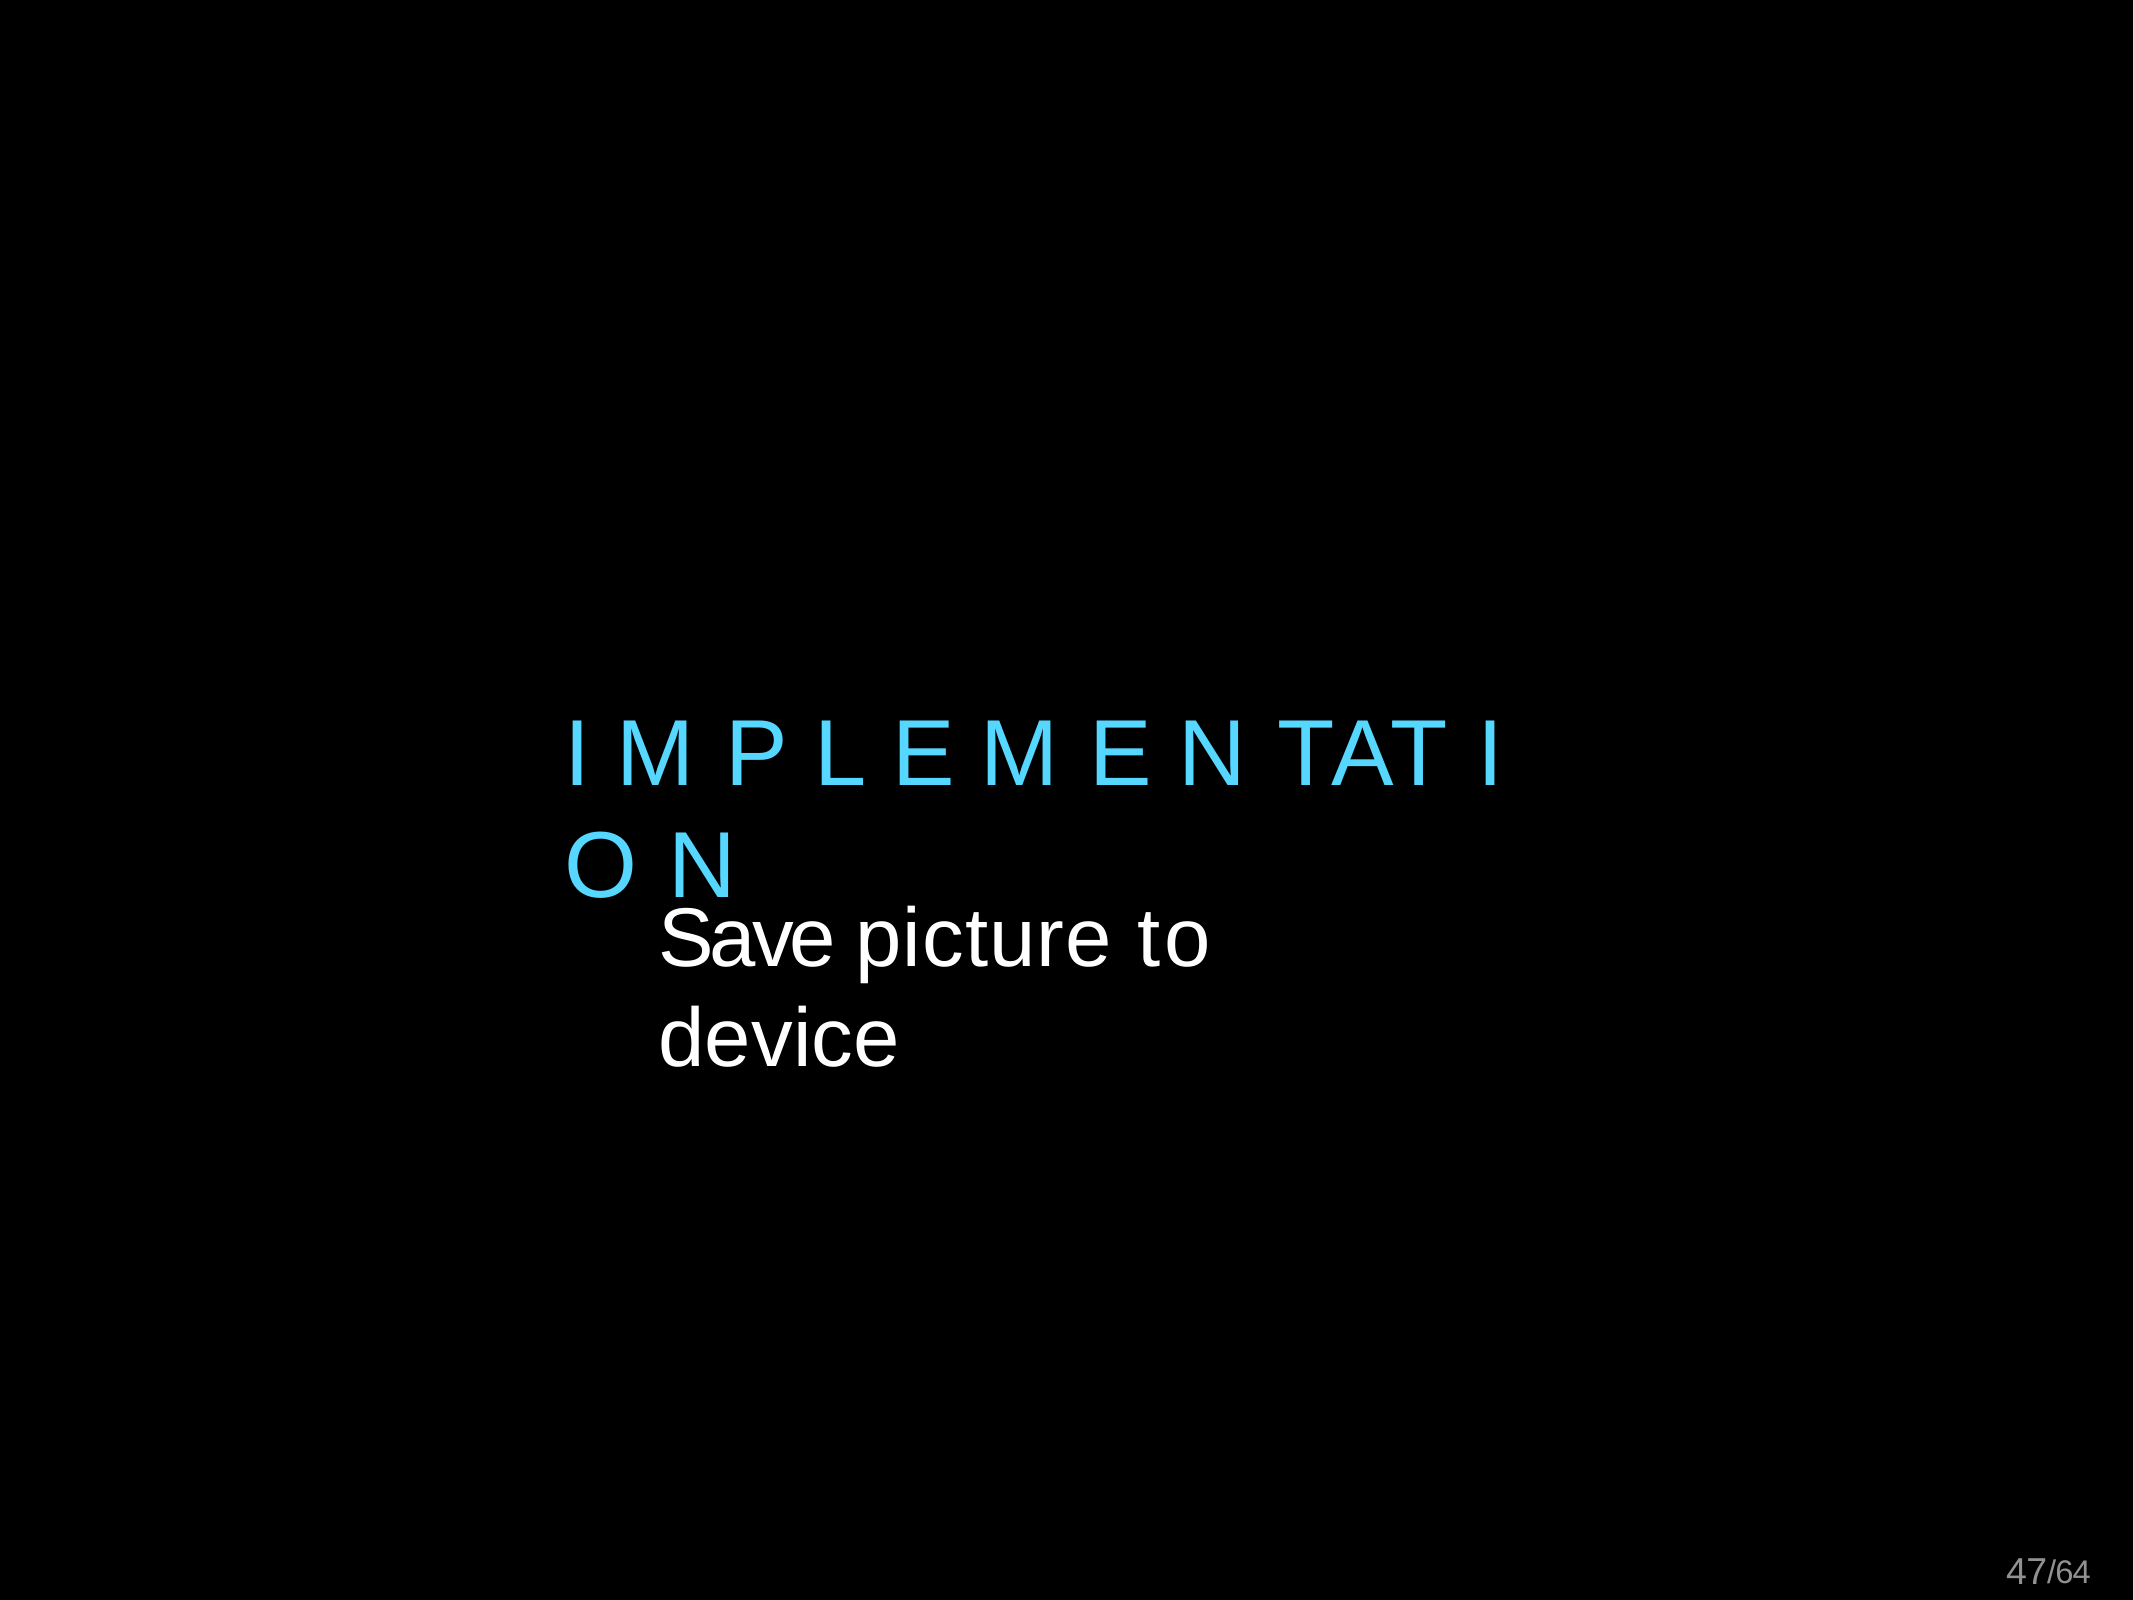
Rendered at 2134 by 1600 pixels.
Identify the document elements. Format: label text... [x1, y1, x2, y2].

slide_number 47/64 [2001, 1524, 2101, 1600]
title I M P L E M E N TAT I O N [561, 689, 1573, 959]
text_box Save picture to device [656, 881, 1478, 1084]
